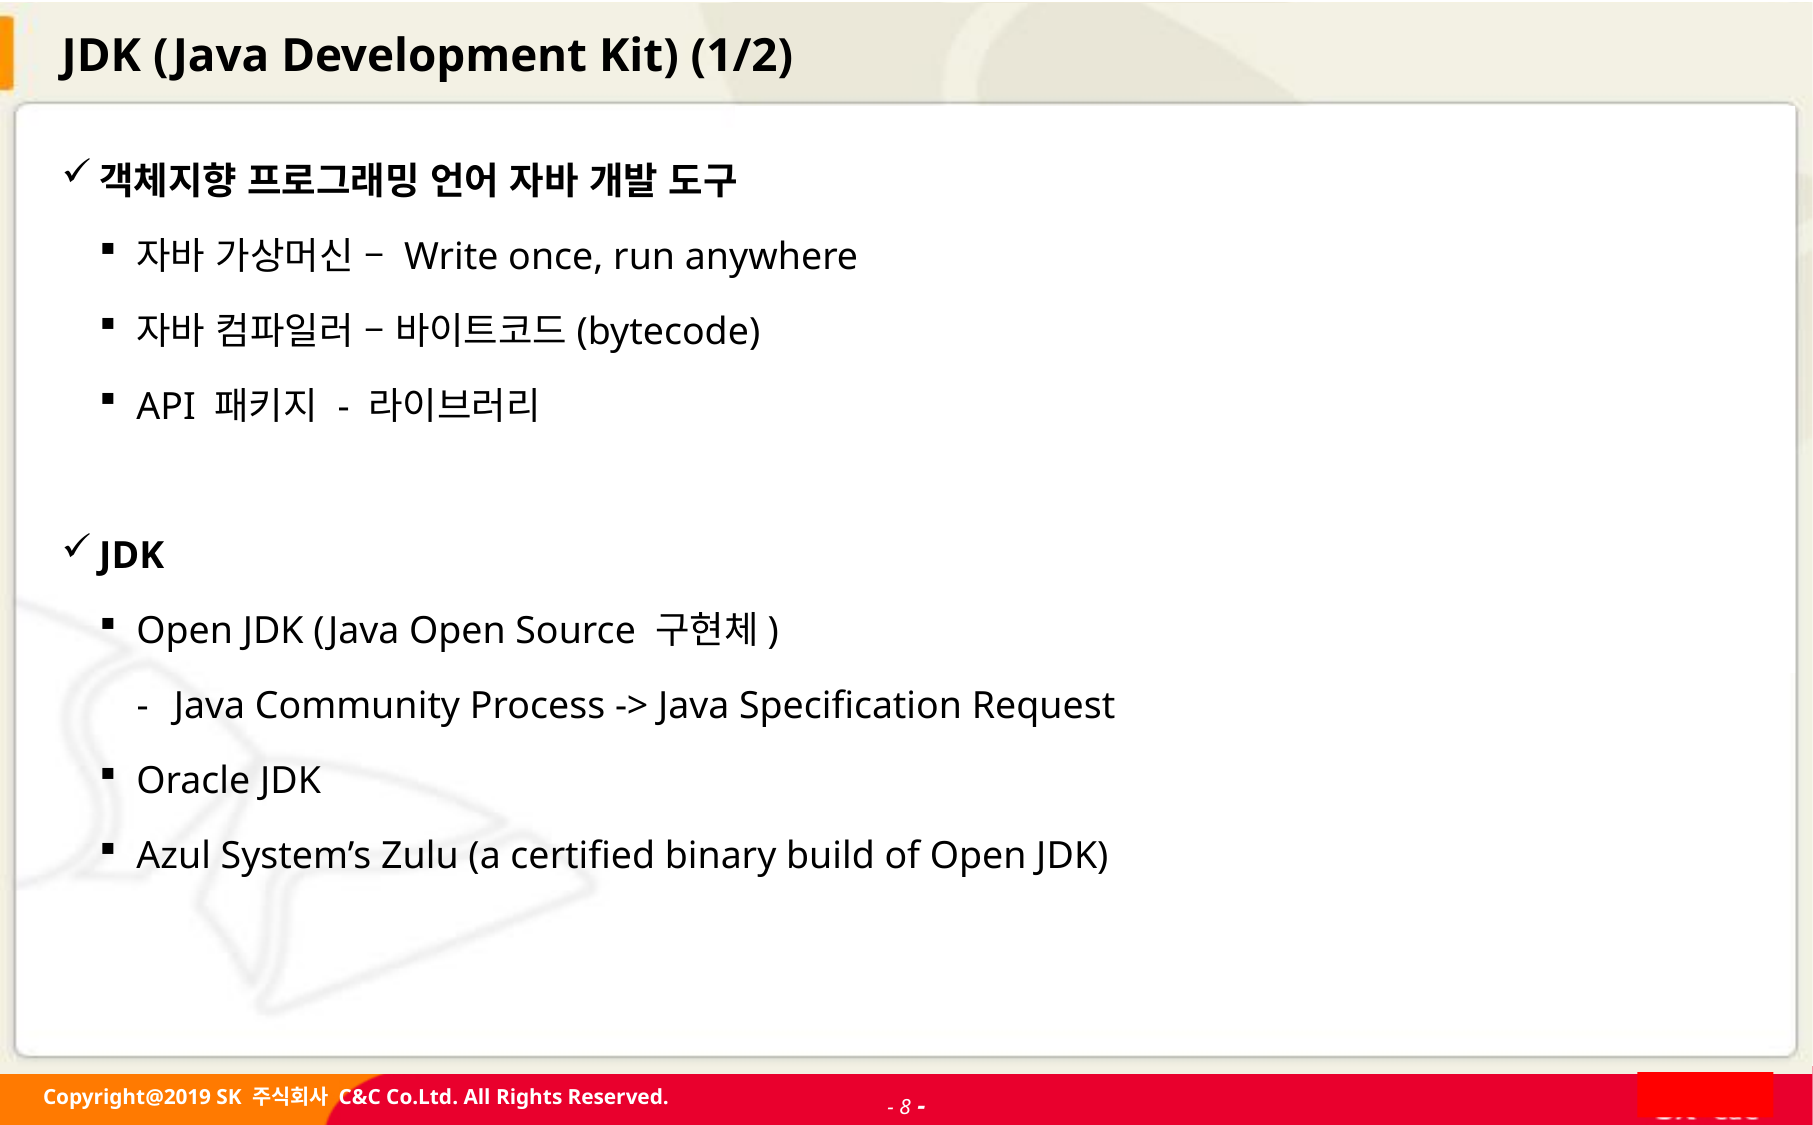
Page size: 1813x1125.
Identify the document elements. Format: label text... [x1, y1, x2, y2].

title JDK (Java Development Kit) (1/2) [55, 5, 1557, 102]
picture [0, 2, 1813, 1125]
list 객체지향 프로그래밍 언어 자바 개발 도구 자바 가상머신 – Write once, run anywhere 자바 컴파일러 – 바이트코드(bytecode) API 패키지 - 라이브러리 JDK Open JDK (Java Open Source 구현체) Java Community Process -> Java Specification Request Oracle JDK Azul System’s Zulu (a certified binary build of Open JDK) [55, 137, 1757, 904]
